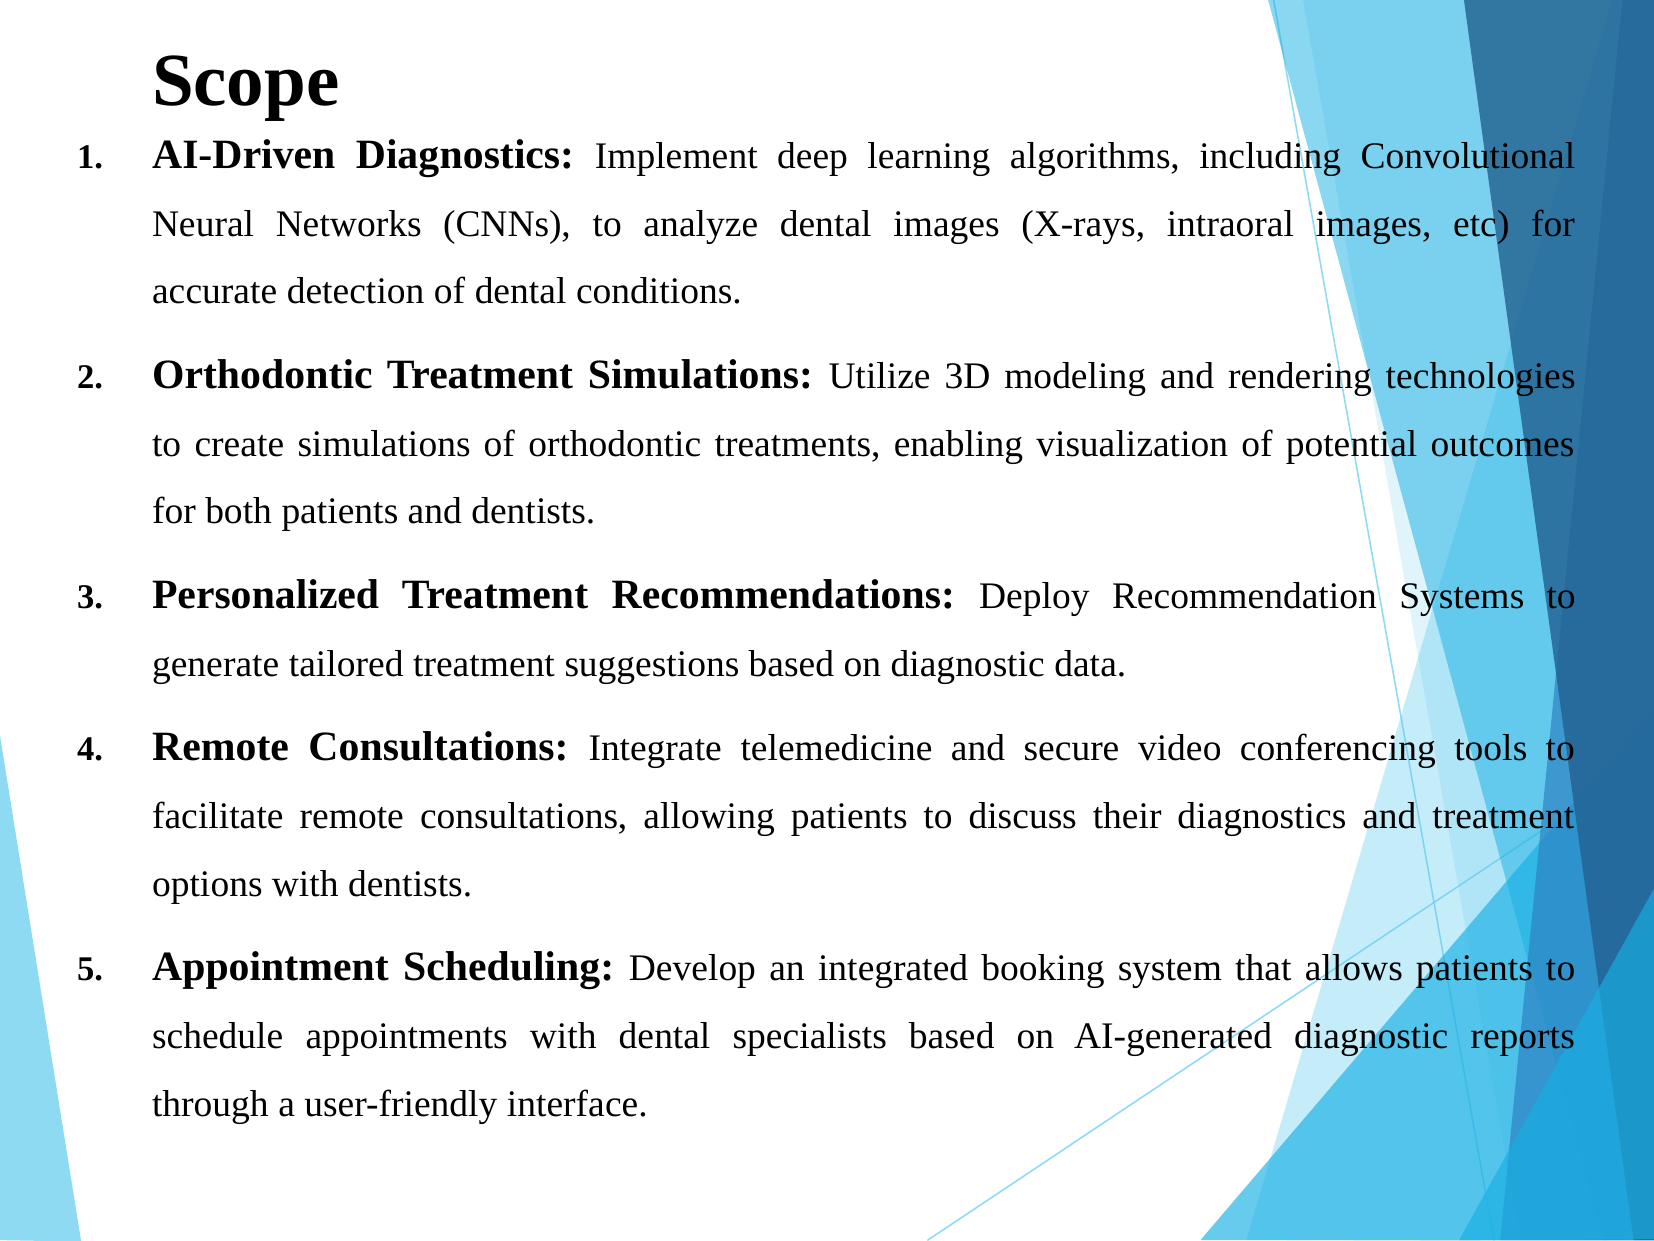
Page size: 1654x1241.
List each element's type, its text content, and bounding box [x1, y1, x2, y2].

text_box Scope [118, 23, 1267, 93]
list AI-Driven Diagnostics: Implement deep learning algorithms, including Convolutional Neural Networks (CNNs), to analyze dental images (X-rays, intraoral images, etc) for accurate detection of dental conditions. Orthodontic Treatment Simulations: Utilize 3D modeling and rendering technologies to create simulations of orthodontic treatments, enabling visualization of potential outcomes for both patients and dentists. Personalized Treatment Recommendations: Deploy Recommendation Systems to generate tailored treatment suggestions based on diagnostic data. Remote Consultations: Integrate telemedicine and secure video conferencing tools to facilitate remote consultations, allowing patients to discuss their diagnostics and treatment options with dentists. Appointment Scheduling: Develop an integrated booking system that allows patients to schedule appointments with dental specialists based on AI-generated diagnostic reports through a user-friendly interface. [62, 93, 1592, 1016]
